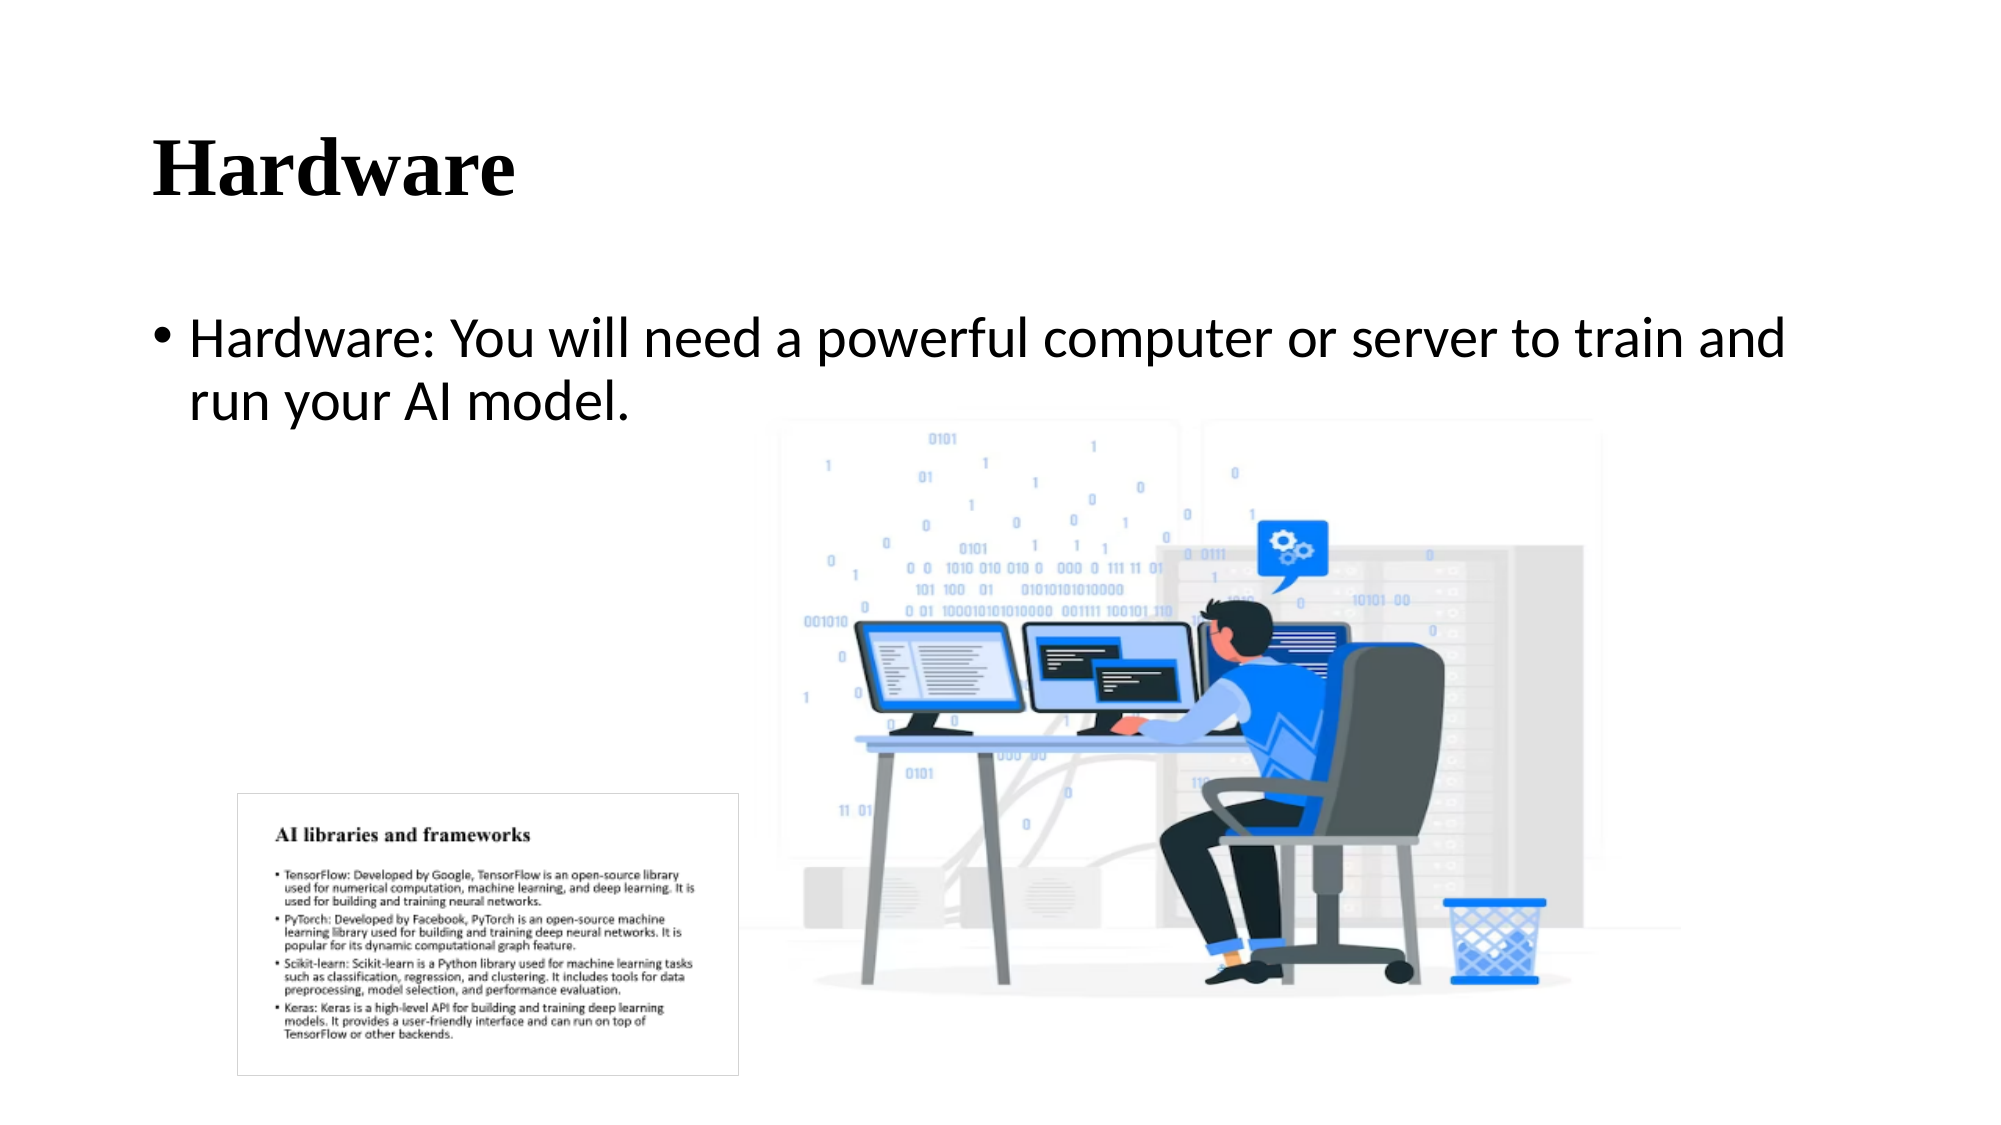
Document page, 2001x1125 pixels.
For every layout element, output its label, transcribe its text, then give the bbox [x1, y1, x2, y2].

title Hardware [137, 59, 1863, 278]
list Hardware: You will need a powerful computer or server to train and run your AI model. [137, 299, 1863, 1014]
picture [238, 378, 1681, 1075]
